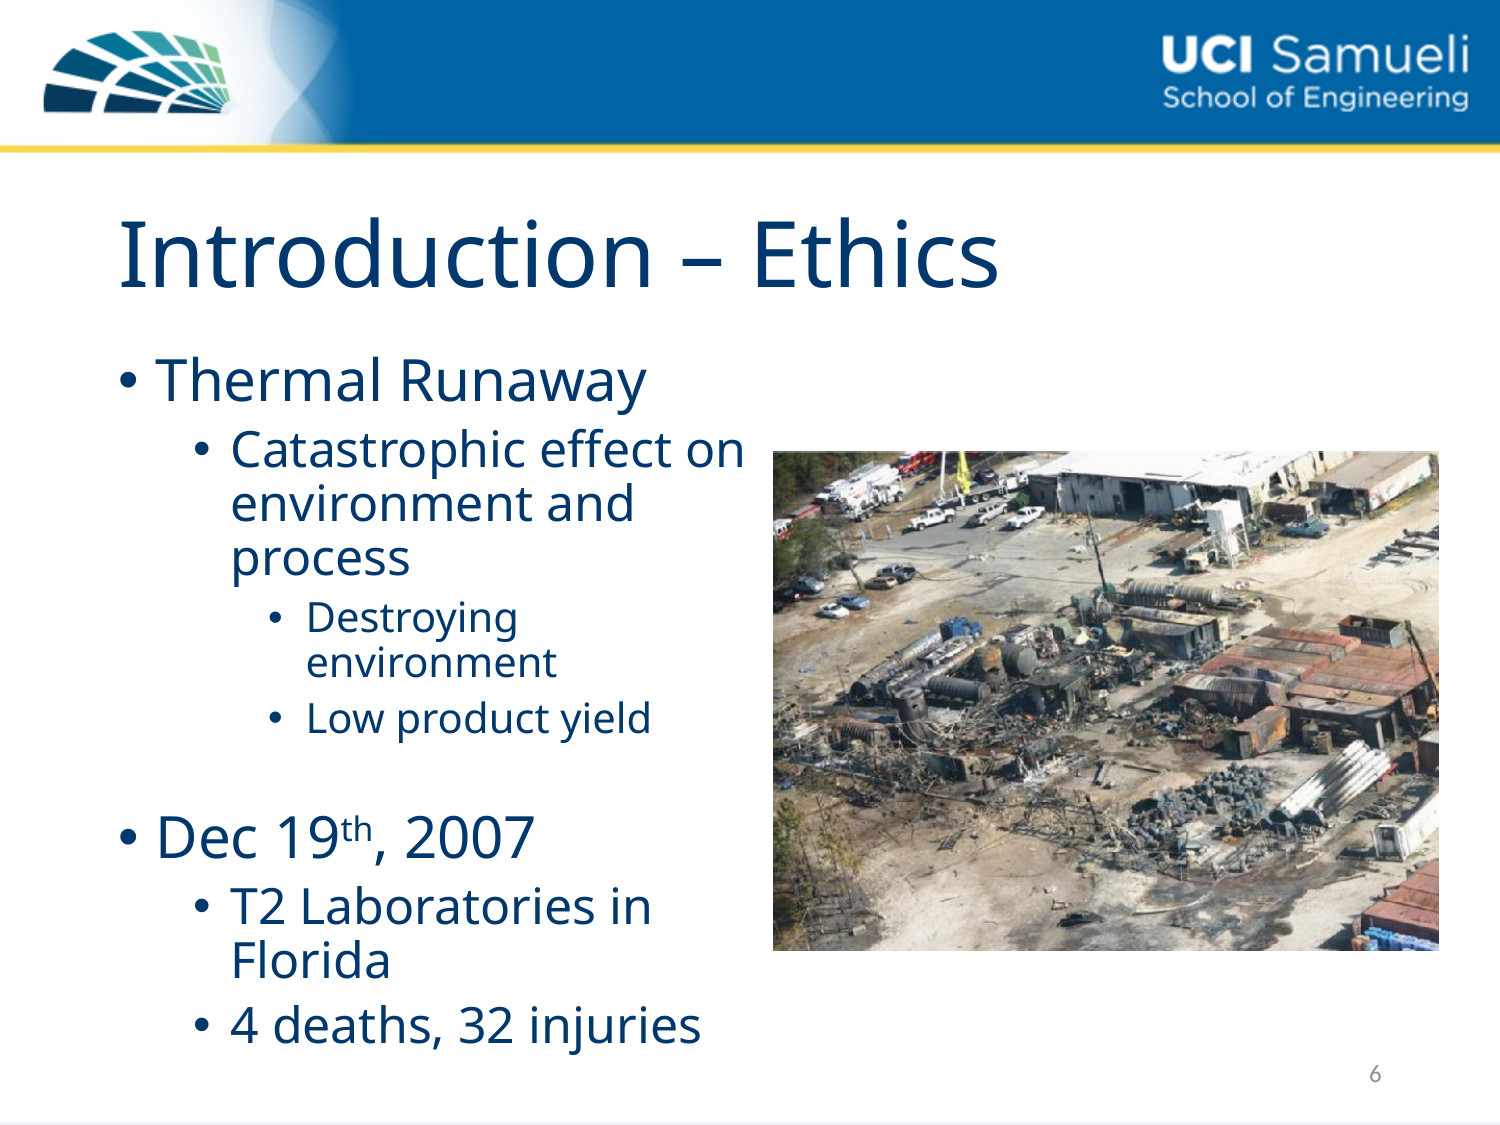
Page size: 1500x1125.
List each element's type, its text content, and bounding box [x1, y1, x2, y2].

title Introduction – Ethics [103, 149, 1397, 367]
slide_number 6 [1059, 1042, 1397, 1103]
picture [0, 0, 1500, 1125]
list Thermal Runaway Catastrophic effect on environment and process Destroying environment Low product yield Dec 19th, 2007 T2 Laboratories in Florida 4 deaths, 32 injuries [103, 343, 769, 1058]
